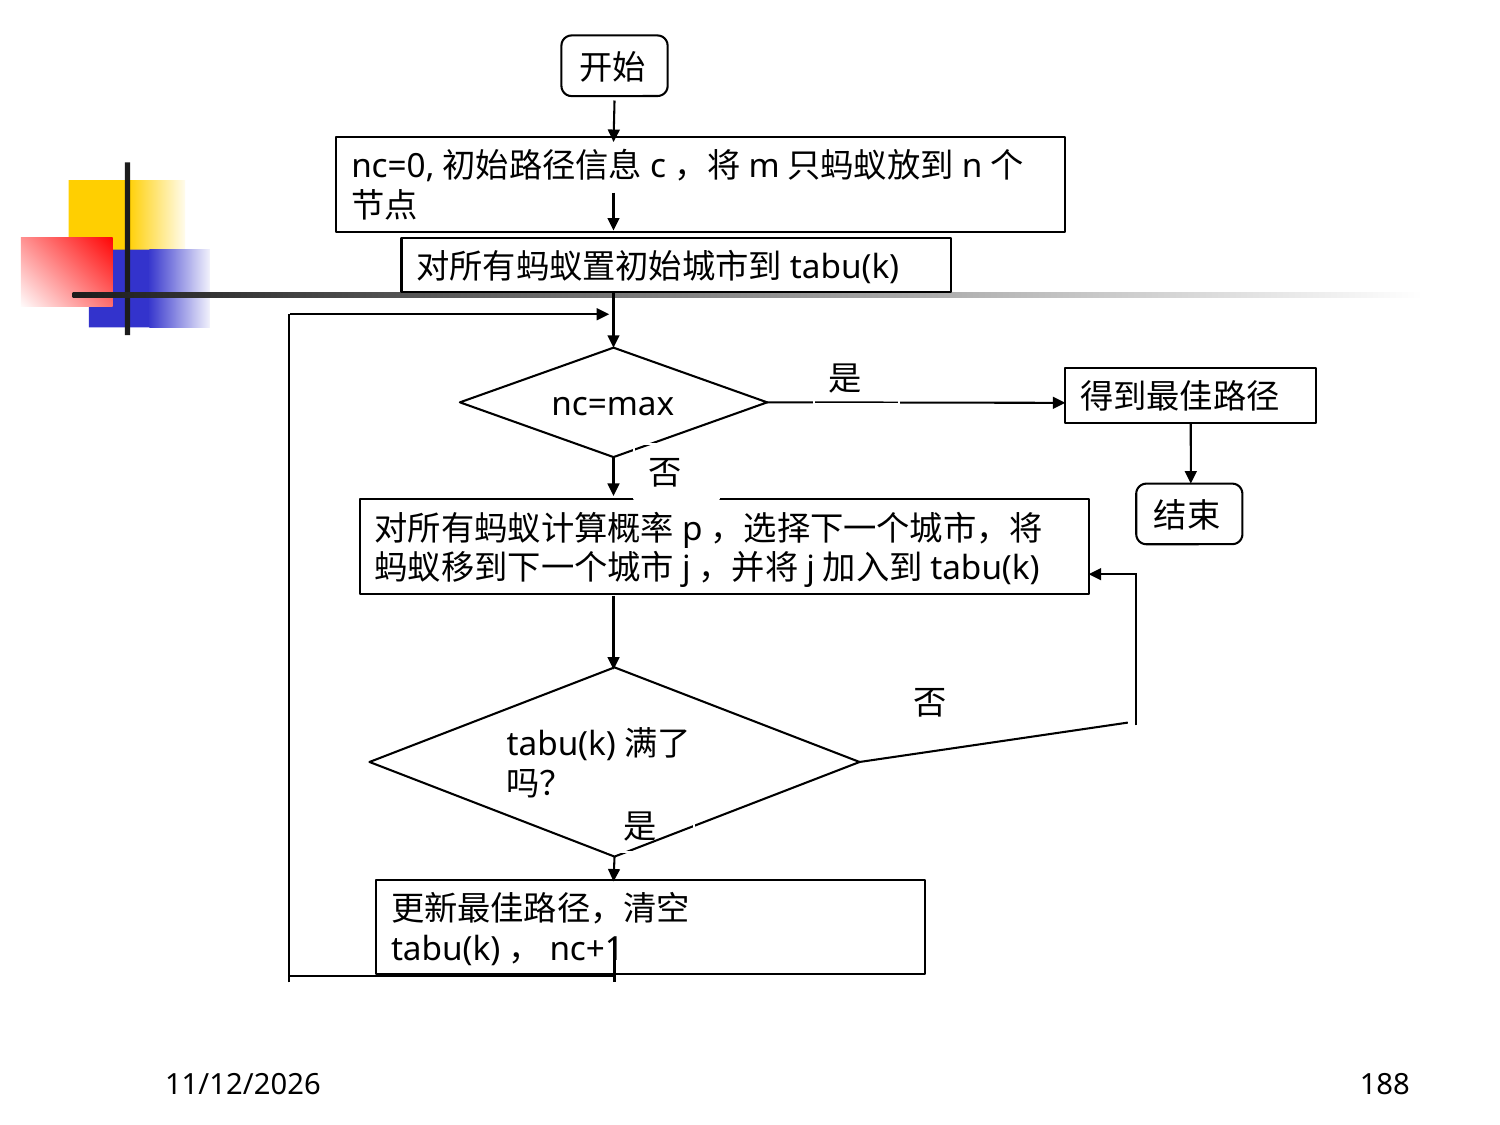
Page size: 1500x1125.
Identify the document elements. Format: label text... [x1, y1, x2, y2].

text_box 是 [619, 797, 694, 853]
text_box 否 [633, 443, 719, 499]
text_box 否 [898, 673, 985, 721]
text_box 是 [814, 349, 900, 402]
text_box 对所有蚂蚁置初始城市到tabu(k) [401, 237, 951, 293]
text_box 结束 [1136, 483, 1243, 545]
slide_number 188 [1112, 1037, 1426, 1113]
text_box tabu(k)满了吗？ [369, 668, 859, 855]
text_box 对所有蚂蚁计算概率p，选择下一个城市，将蚂蚁移到下一个城市j，并将j加入到tabu(k) [360, 499, 1089, 595]
text_box 开始 [561, 35, 668, 97]
text_box 得到最佳路径 [1065, 367, 1317, 423]
text_box nc=max [459, 348, 767, 457]
text_box 更新最佳路径，清空tabu(k)，nc+1 [376, 879, 926, 975]
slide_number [149, 1037, 463, 1113]
text_box nc=0,初始路径信息c，将m只蚂蚁放到n个节点 [336, 137, 1066, 232]
